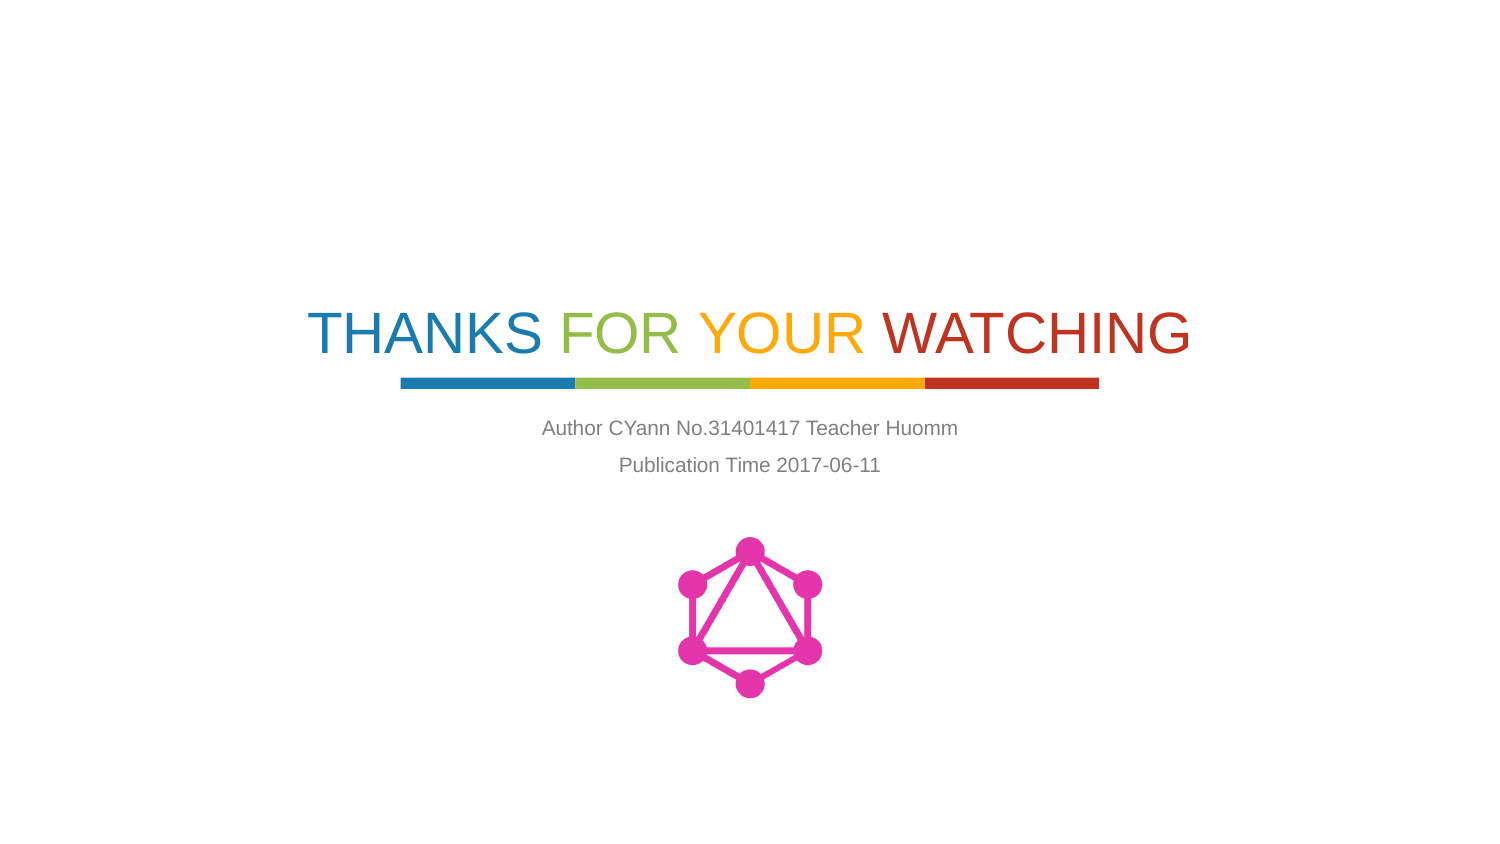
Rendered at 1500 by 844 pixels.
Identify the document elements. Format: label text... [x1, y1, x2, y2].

picture [657, 524, 843, 710]
text_box THANKS FOR YOUR WATCHING [266, 287, 1234, 373]
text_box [400, 377, 1100, 390]
text_box Author CYann No.31401417 Teacher Huomm Publication Time 2017-06-11 [332, 394, 1168, 485]
